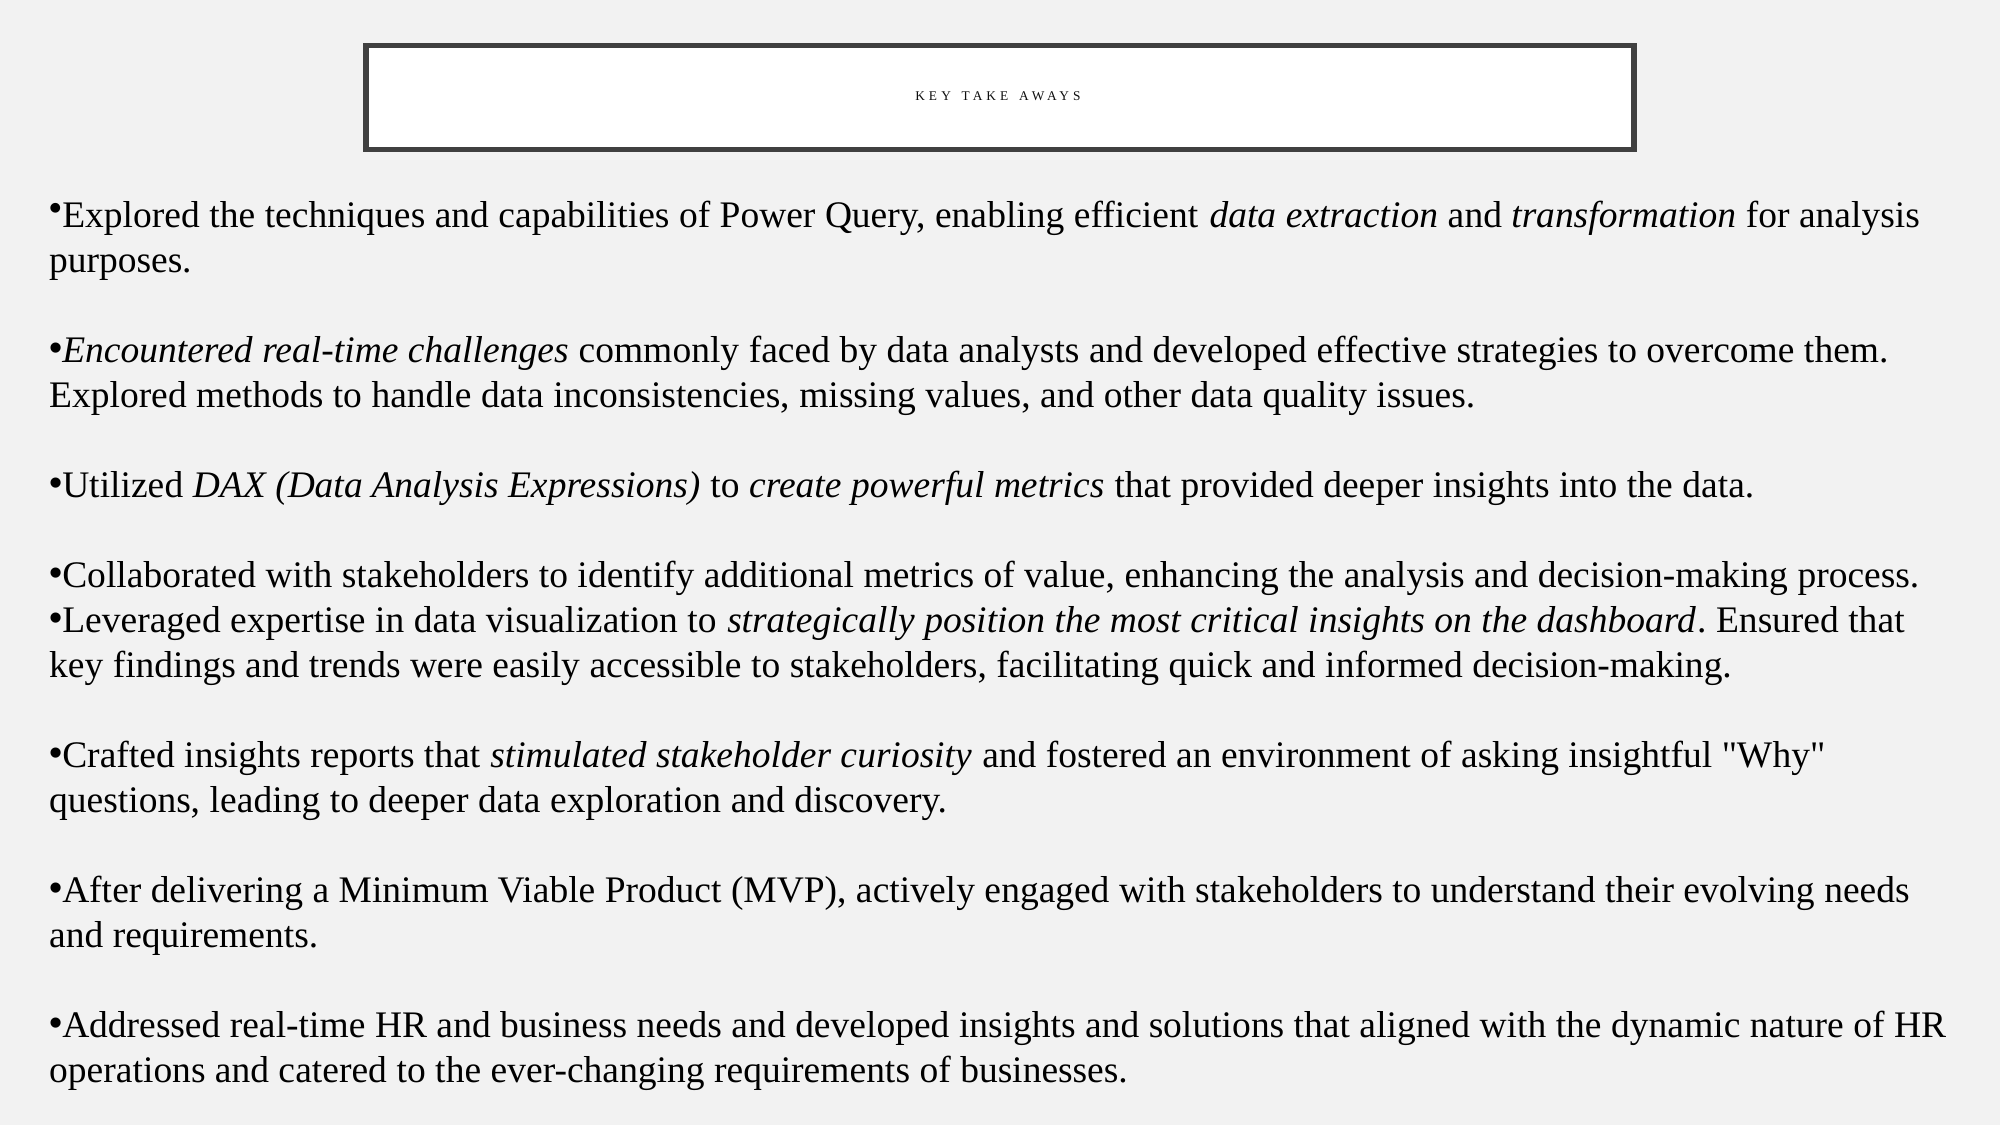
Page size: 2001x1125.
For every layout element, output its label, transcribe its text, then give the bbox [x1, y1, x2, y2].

title Key take aways [363, 43, 1637, 112]
list Explored the techniques and capabilities of Power Query, enabling efficient data extraction and transformation for analysis purposes. Encountered real-time challenges commonly faced by data analysts and developed effective strategies to overcome them. Explored methods to handle data inconsistencies, missing values, and other data quality issues. Utilized DAX (Data Analysis Expressions) to create powerful metrics that provided deeper insights into the data. Collaborated with stakeholders to identify additional metrics of value, enhancing the analysis and decision-making process. Leveraged expertise in data visualization to strategically position the most critical insights on the dashboard. Ensured that key findings and trends were easily accessible to stakeholders, facilitating quick and informed decision-making. Crafted insights reports that stimulated stakeholder curiosity and fostered an environment of asking insightful "Why" questions, leading to deeper data exploration and discovery. After delivering a Minimum Viable Product (MVP), actively engaged with stakeholders to understand their evolving needs and requirements. Addressed real-time HR and business needs and developed insights and solutions that aligned with the dynamic nature of HR operations and catered to the ever-changing requirements of businesses. [49, 112, 1951, 1125]
